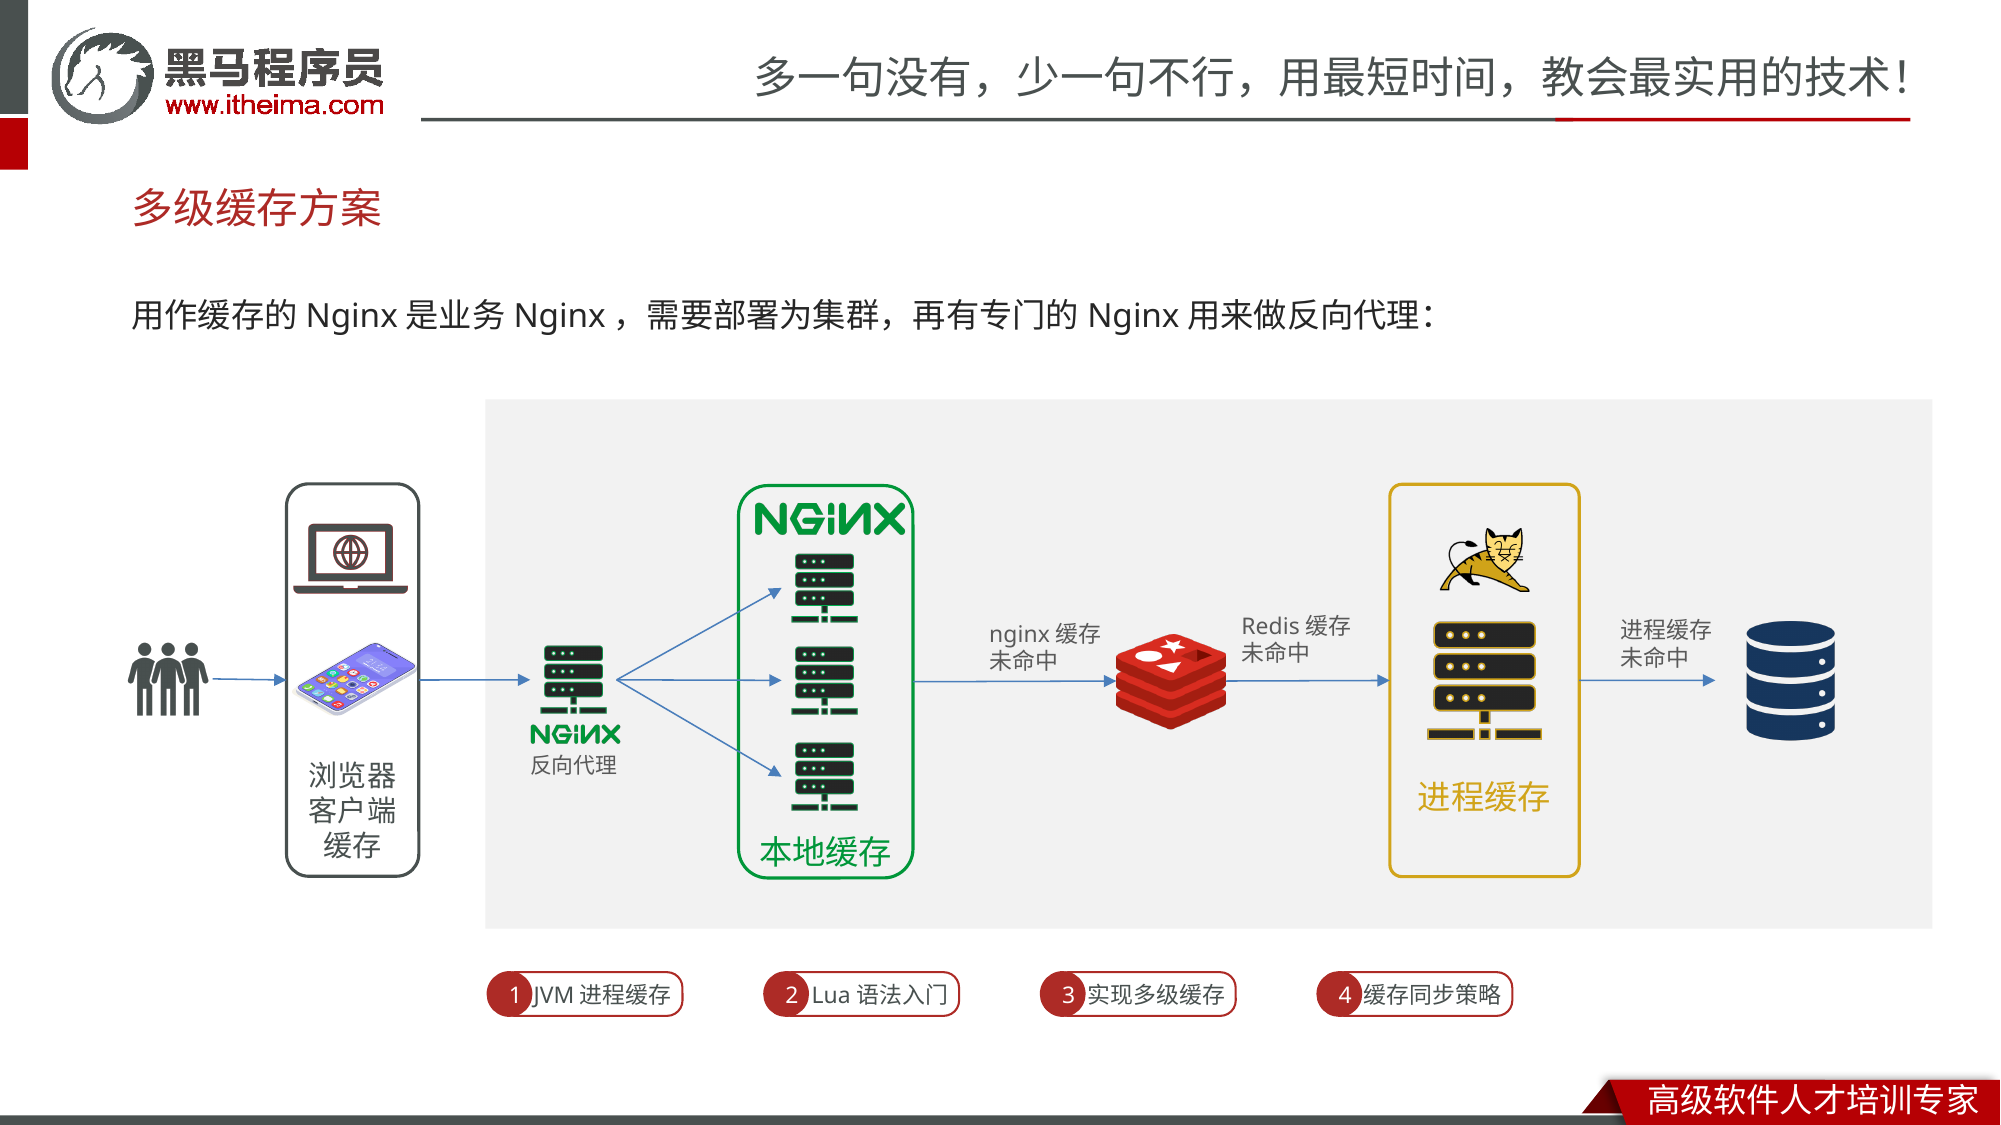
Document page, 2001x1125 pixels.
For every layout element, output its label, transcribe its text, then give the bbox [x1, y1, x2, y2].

picture [291, 499, 410, 618]
text_box [736, 785, 777, 870]
text_box 浏览器客户端缓存 [284, 689, 421, 879]
title 多级缓存方案 [116, 164, 1872, 250]
picture [1439, 527, 1530, 592]
text_box 进程缓存 未命中 [1605, 608, 1710, 679]
picture [1116, 627, 1227, 735]
text_box nginx缓存 未命中 [974, 611, 1117, 679]
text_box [1317, 971, 1513, 1017]
text_box 本地缓存 [744, 823, 908, 879]
picture [752, 500, 909, 537]
picture [782, 636, 869, 724]
text_box Redis缓存 未命中 [1226, 604, 1367, 674]
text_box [291, 641, 418, 716]
picture [781, 733, 869, 821]
picture [1409, 605, 1560, 756]
text_box [1387, 482, 1582, 879]
picture [50, 26, 384, 125]
list 用作缓存的Nginx是业务Nginx，需要部署为集群，再有专门的Nginx用来做反向代理： [116, 266, 1872, 352]
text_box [763, 971, 960, 1017]
picture [781, 544, 869, 632]
text_box 反向代理 [515, 744, 632, 786]
text_box [736, 483, 916, 869]
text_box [487, 971, 683, 1017]
text_box [483, 397, 1934, 931]
picture [1714, 605, 1866, 756]
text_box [529, 636, 611, 745]
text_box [616, 587, 782, 678]
picture [123, 634, 213, 724]
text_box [616, 679, 782, 777]
text_box 浏览器客户端缓存 [284, 481, 421, 677]
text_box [1040, 971, 1236, 1017]
text_box 进程缓存 [1403, 769, 1566, 824]
